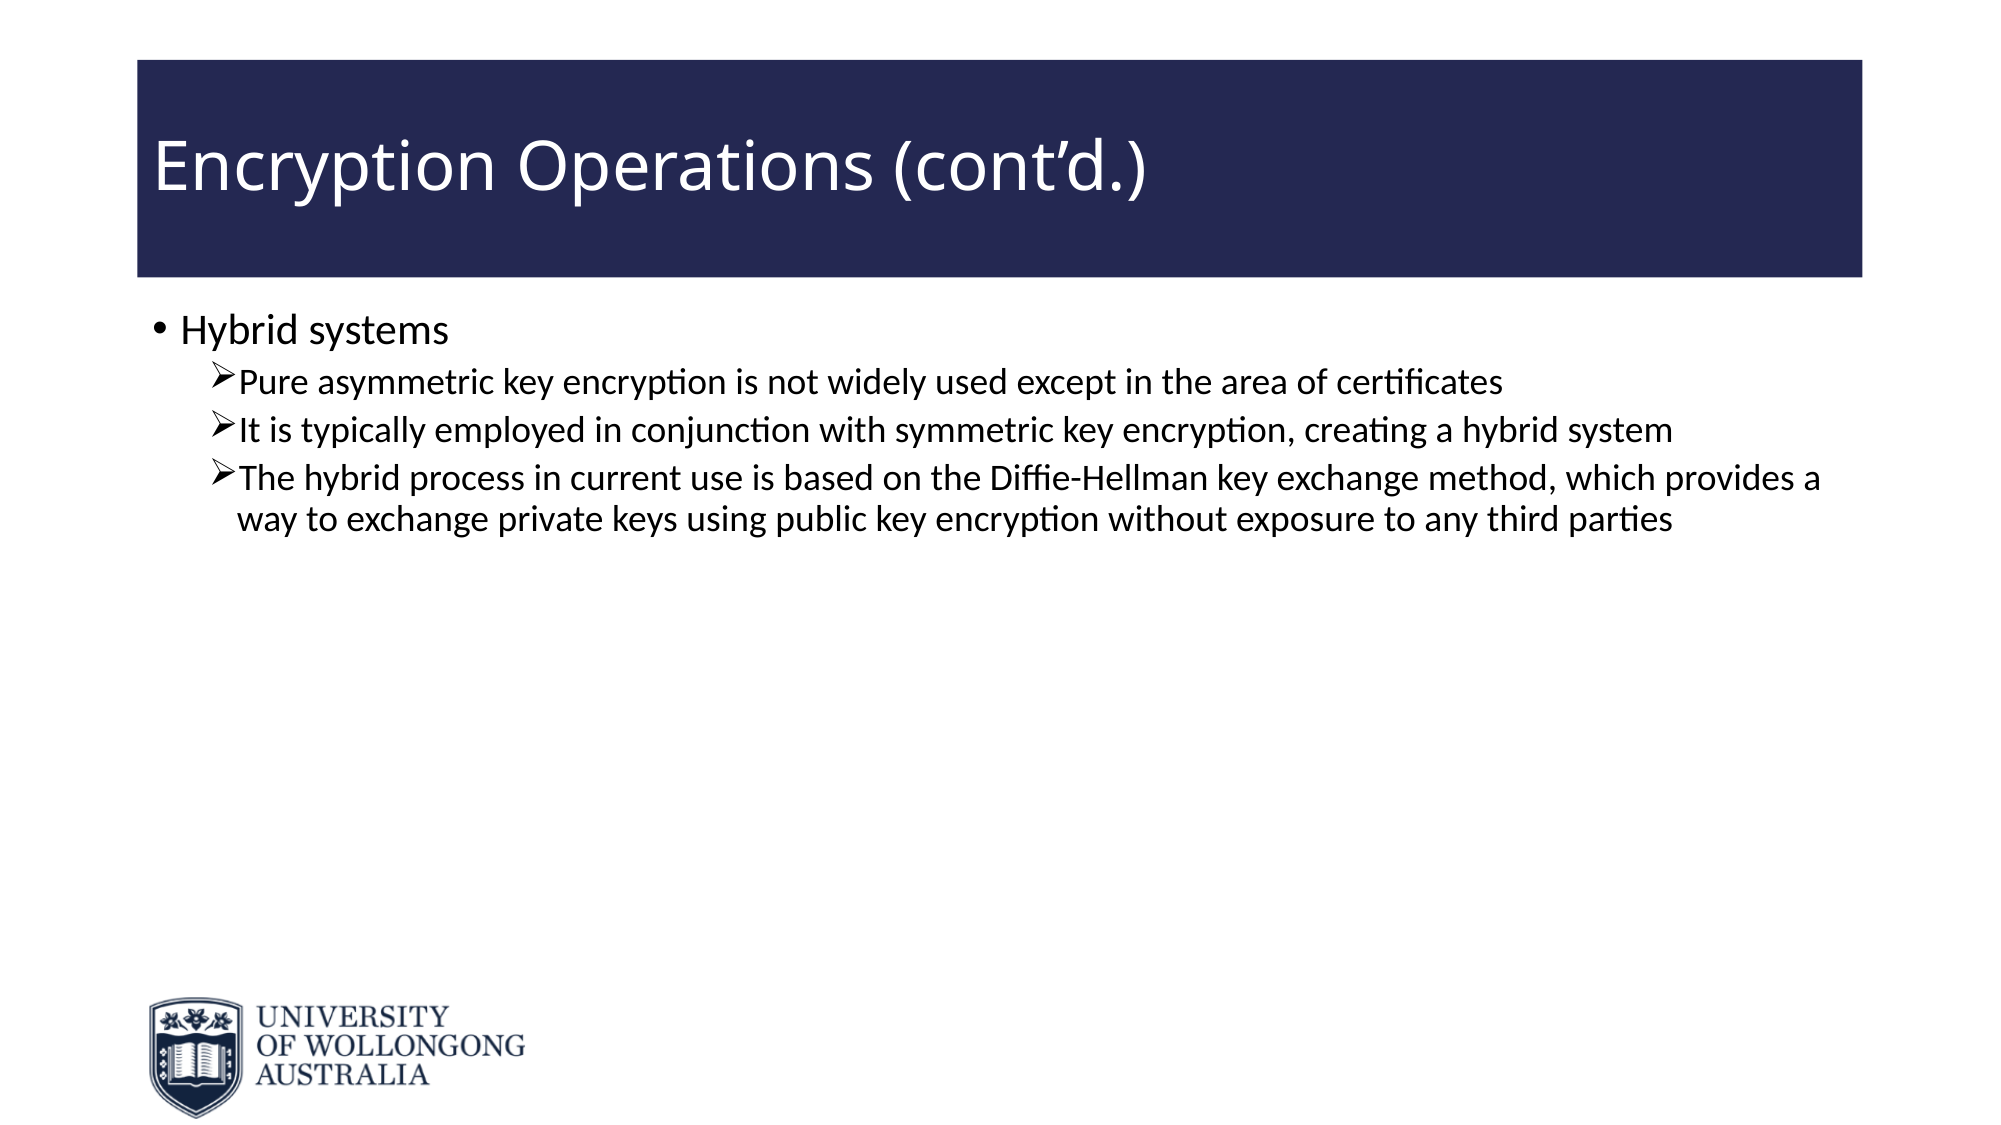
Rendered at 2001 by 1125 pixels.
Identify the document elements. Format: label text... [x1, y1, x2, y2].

title Encryption Operations (cont’d.) [137, 59, 1863, 278]
picture [137, 1014, 548, 1125]
list Hybrid systems Pure asymmetric key encryption is not widely used except in the area of certificates It is typically employed in conjunction with symmetric key encryption, creating a hybrid system The hybrid process in current use is based on the Diffie-Hellman key exchange method, which provides a way to exchange private keys using public key encryption without exposure to any third parties [137, 299, 1863, 1014]
